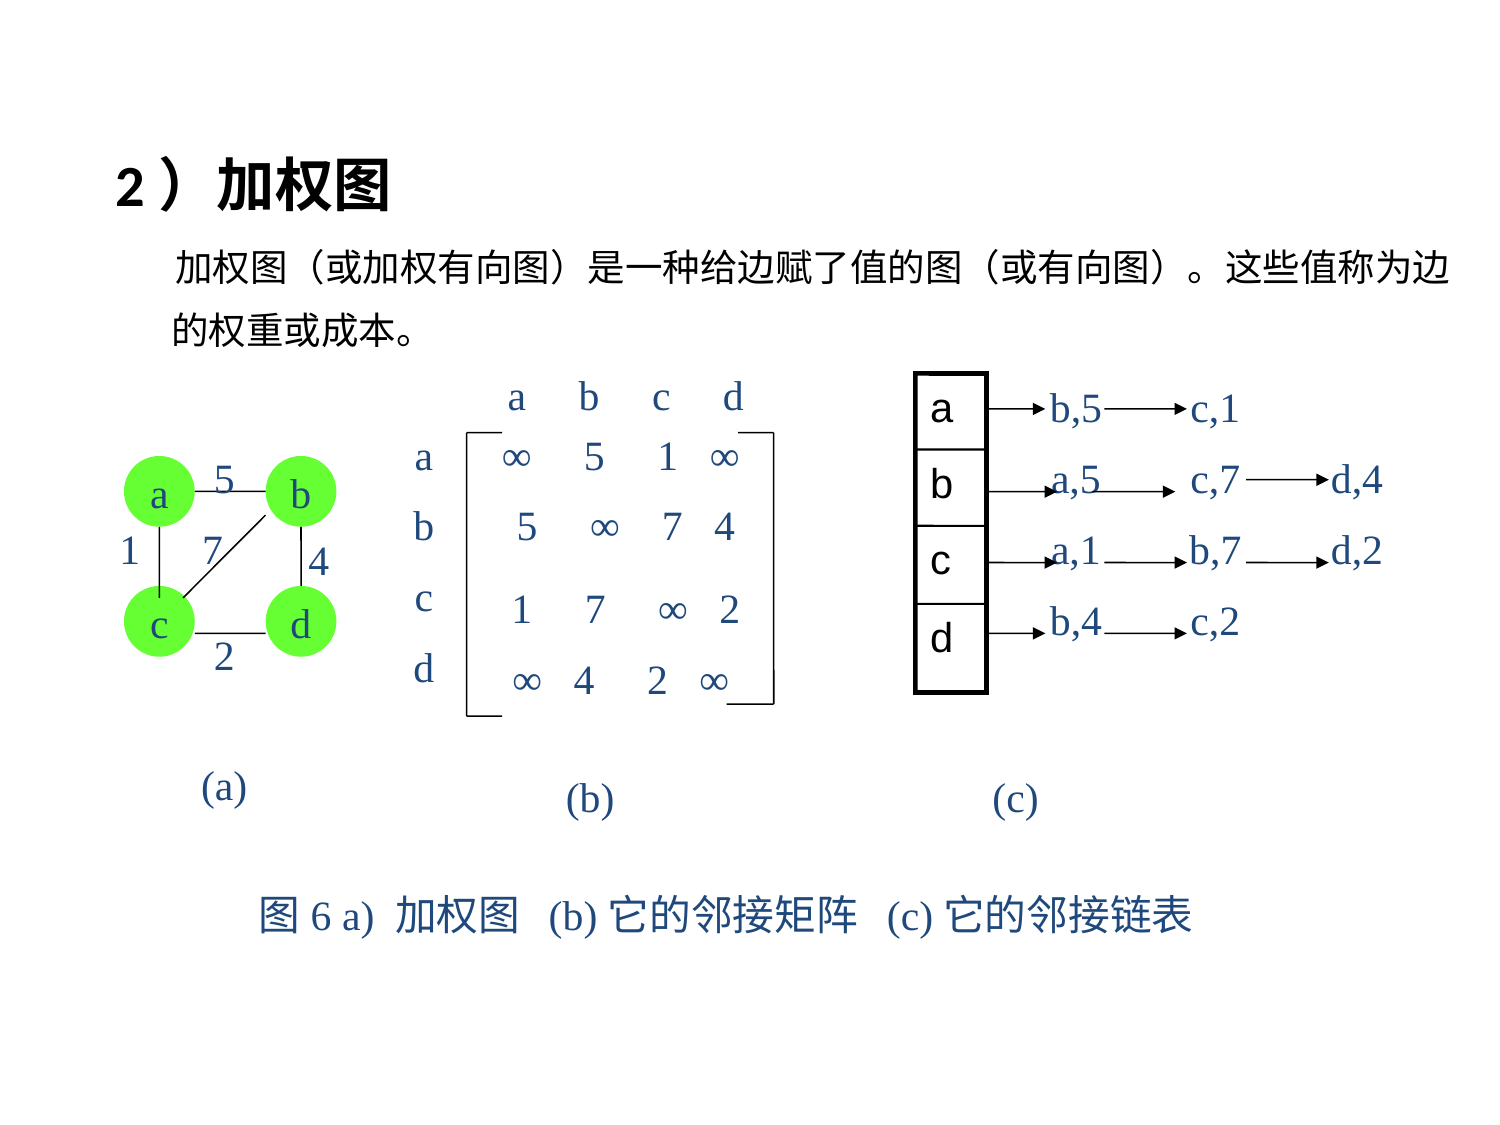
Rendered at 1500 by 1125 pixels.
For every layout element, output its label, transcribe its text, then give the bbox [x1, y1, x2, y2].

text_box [100, 361, 1410, 947]
list 2）加权图 加权图（或加权有向图）是一种给边赋了值的图（或有向图）。这些值称为边的权重或成本。 [100, 113, 1471, 766]
